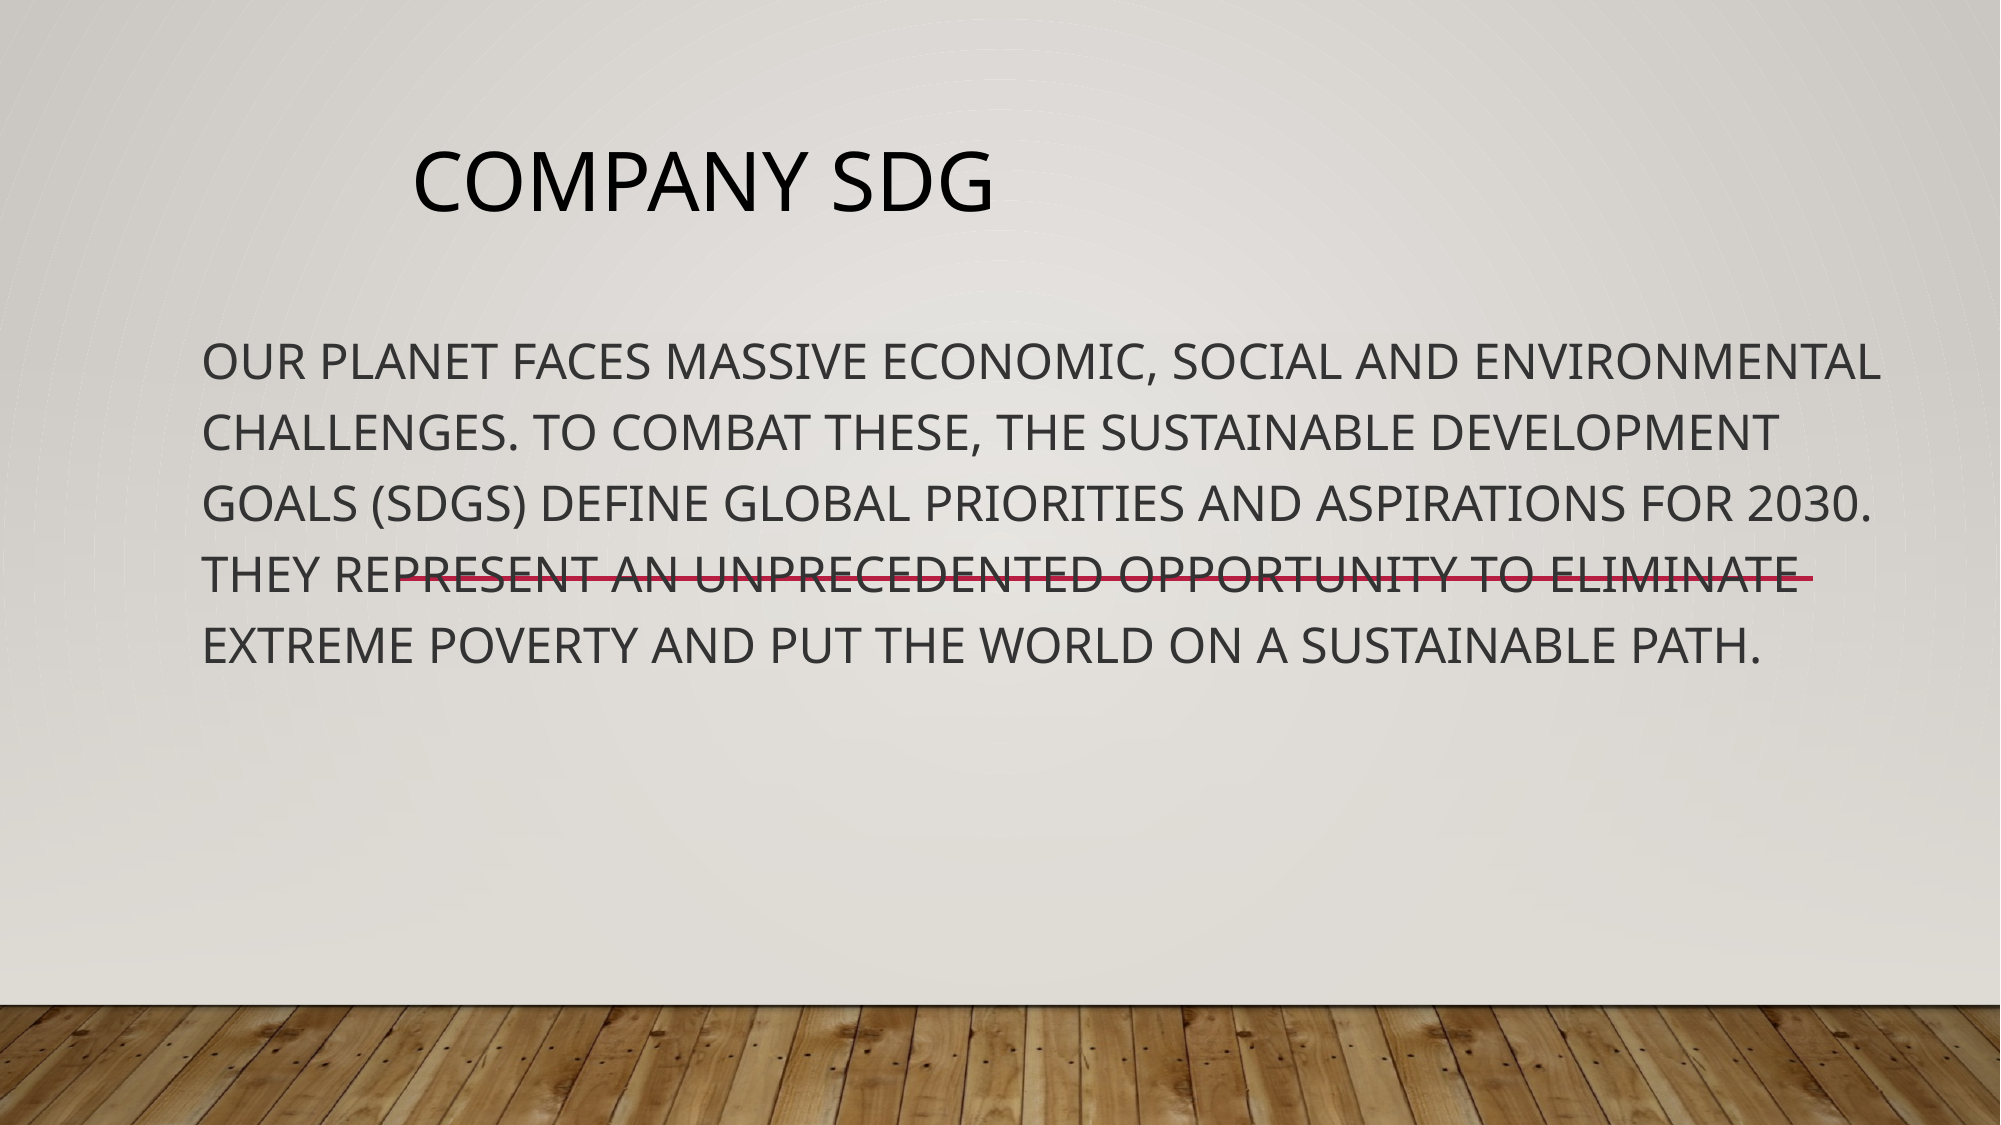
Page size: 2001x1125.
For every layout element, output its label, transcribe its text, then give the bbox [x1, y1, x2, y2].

subtitle Our planet faces massive economic, social and environmental challenges. To combat these, the Sustainable Development Goals (SDGs) define global priorities and aspirations for 2030. They represent an unprecedented opportunity to eliminate extreme poverty and put the world on a sustainable path. [186, 303, 1920, 744]
title COMPANY SDG [396, 131, 1814, 230]
picture [0, 1005, 2000, 1125]
